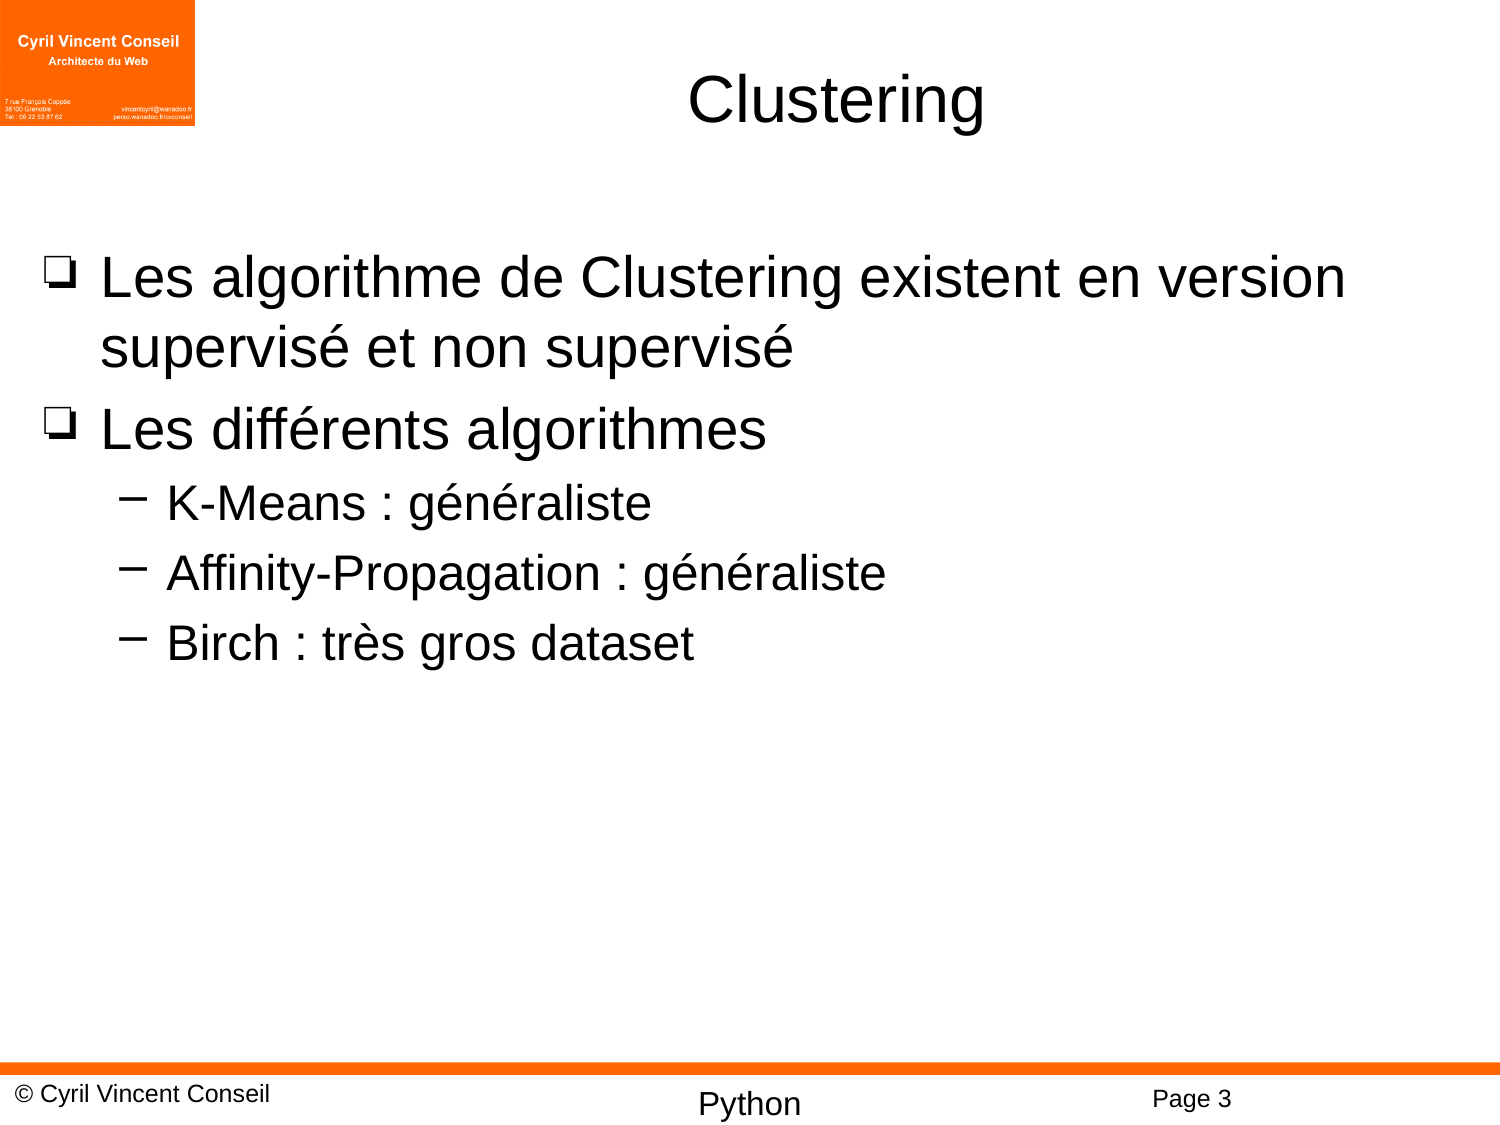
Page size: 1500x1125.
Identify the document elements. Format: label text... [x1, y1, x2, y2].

title Clustering [194, 2, 1480, 190]
picture [0, 0, 195, 126]
list Les algorithme de Clustering existent en version supervisé et non supervisé Les différents algorithmes K-Means : généraliste Affinity-Propagation : généraliste Birch : très gros dataset [29, 231, 1468, 1059]
